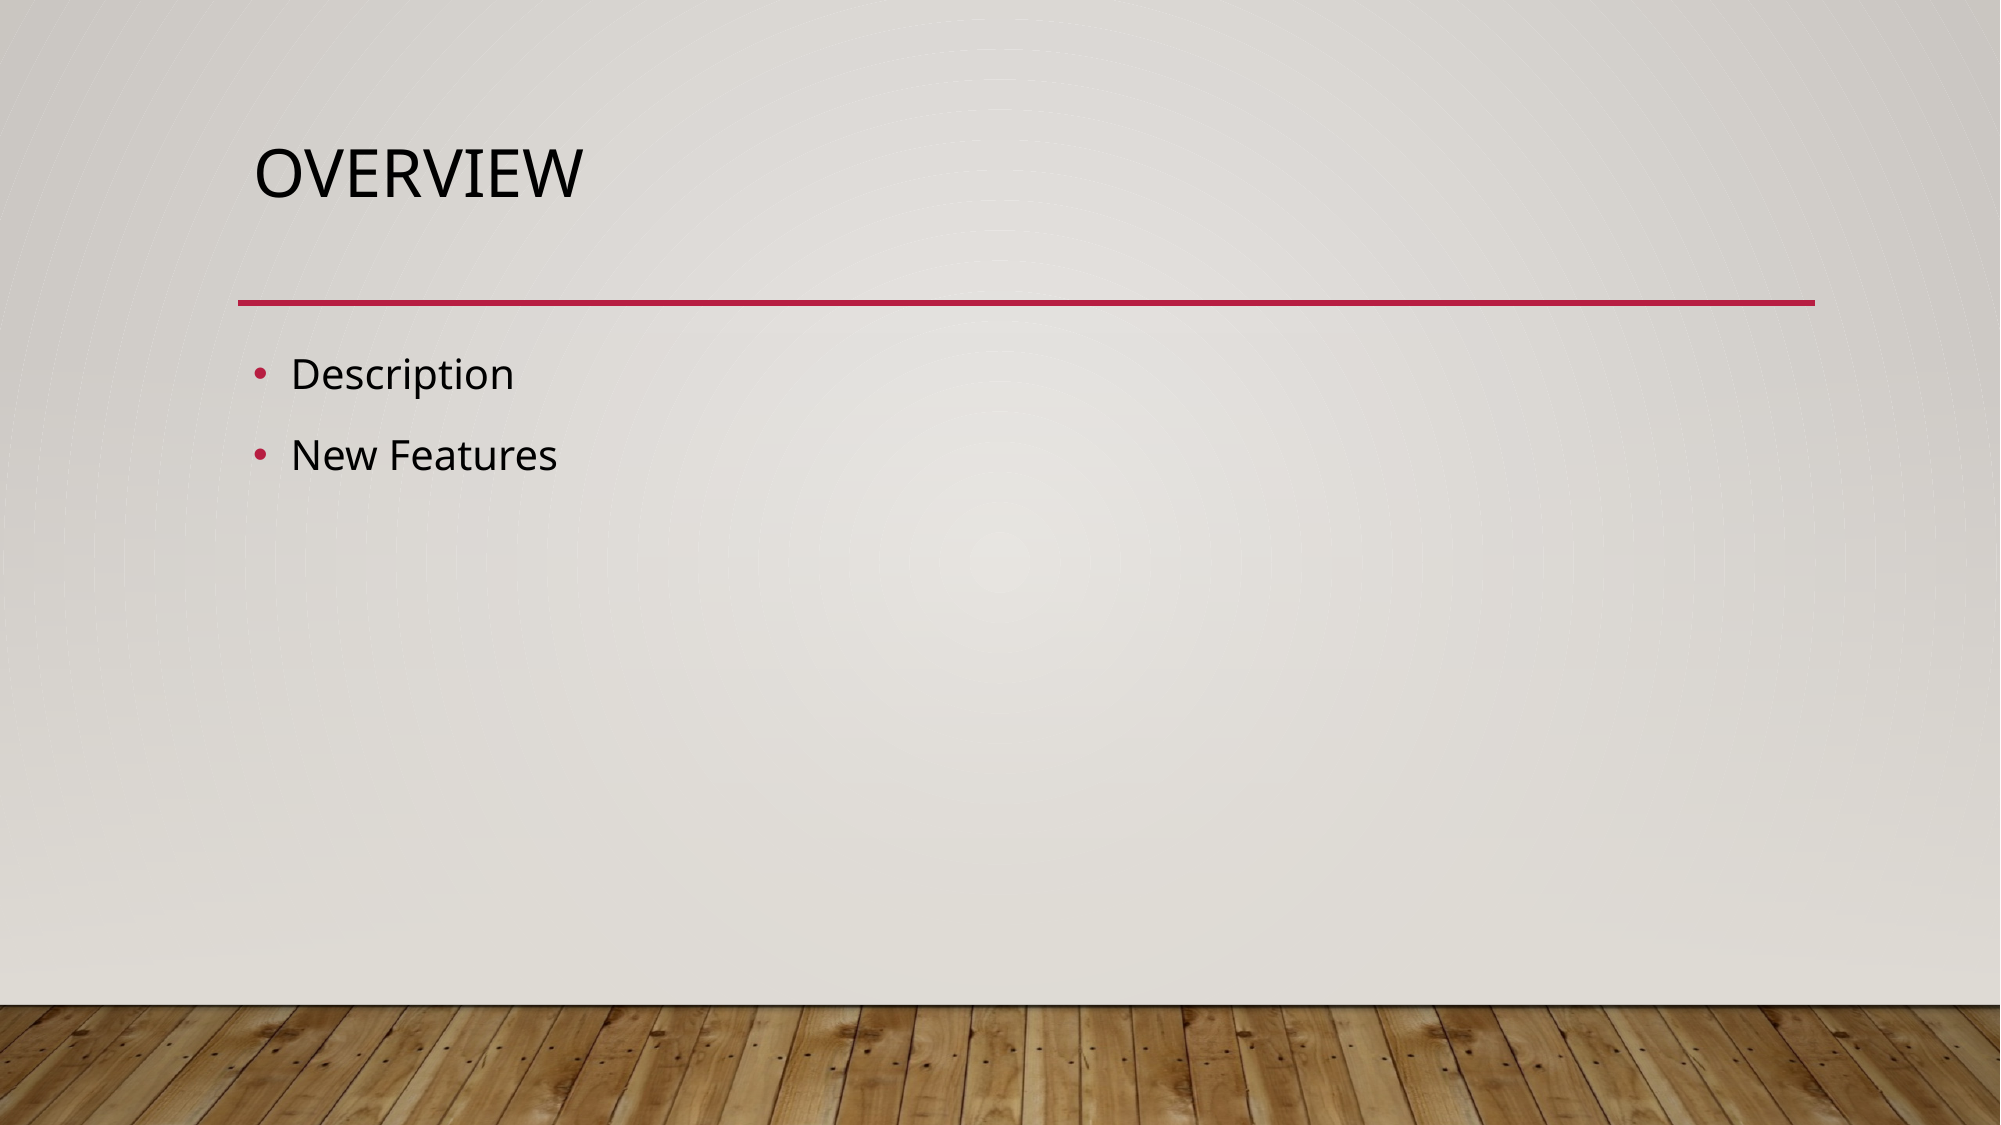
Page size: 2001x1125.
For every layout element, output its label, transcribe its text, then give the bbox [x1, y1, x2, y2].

list Description New Features [238, 330, 1814, 897]
picture [0, 1005, 2000, 1125]
title Overview [238, 131, 1814, 305]
